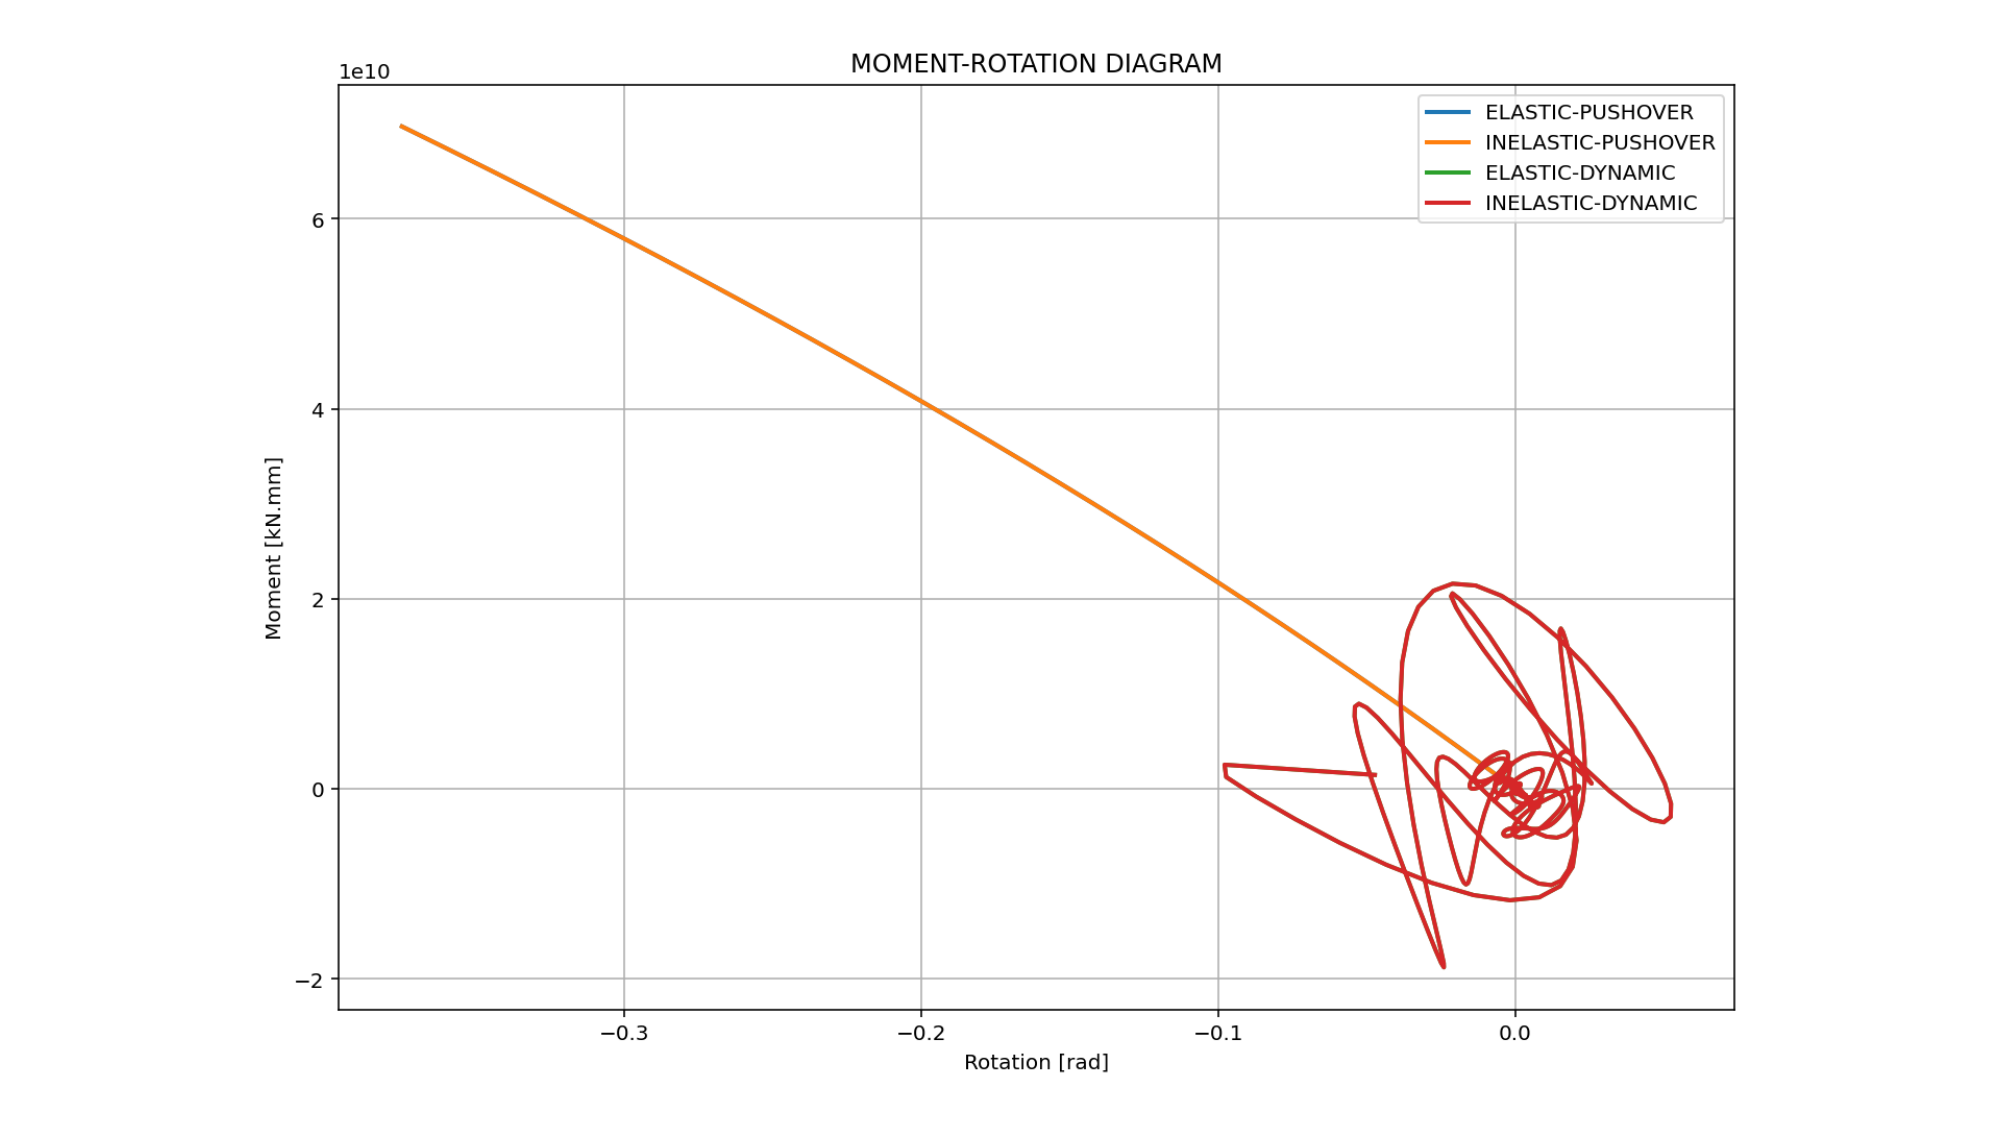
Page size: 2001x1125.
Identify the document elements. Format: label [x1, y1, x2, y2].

picture [250, 37, 1750, 1087]
